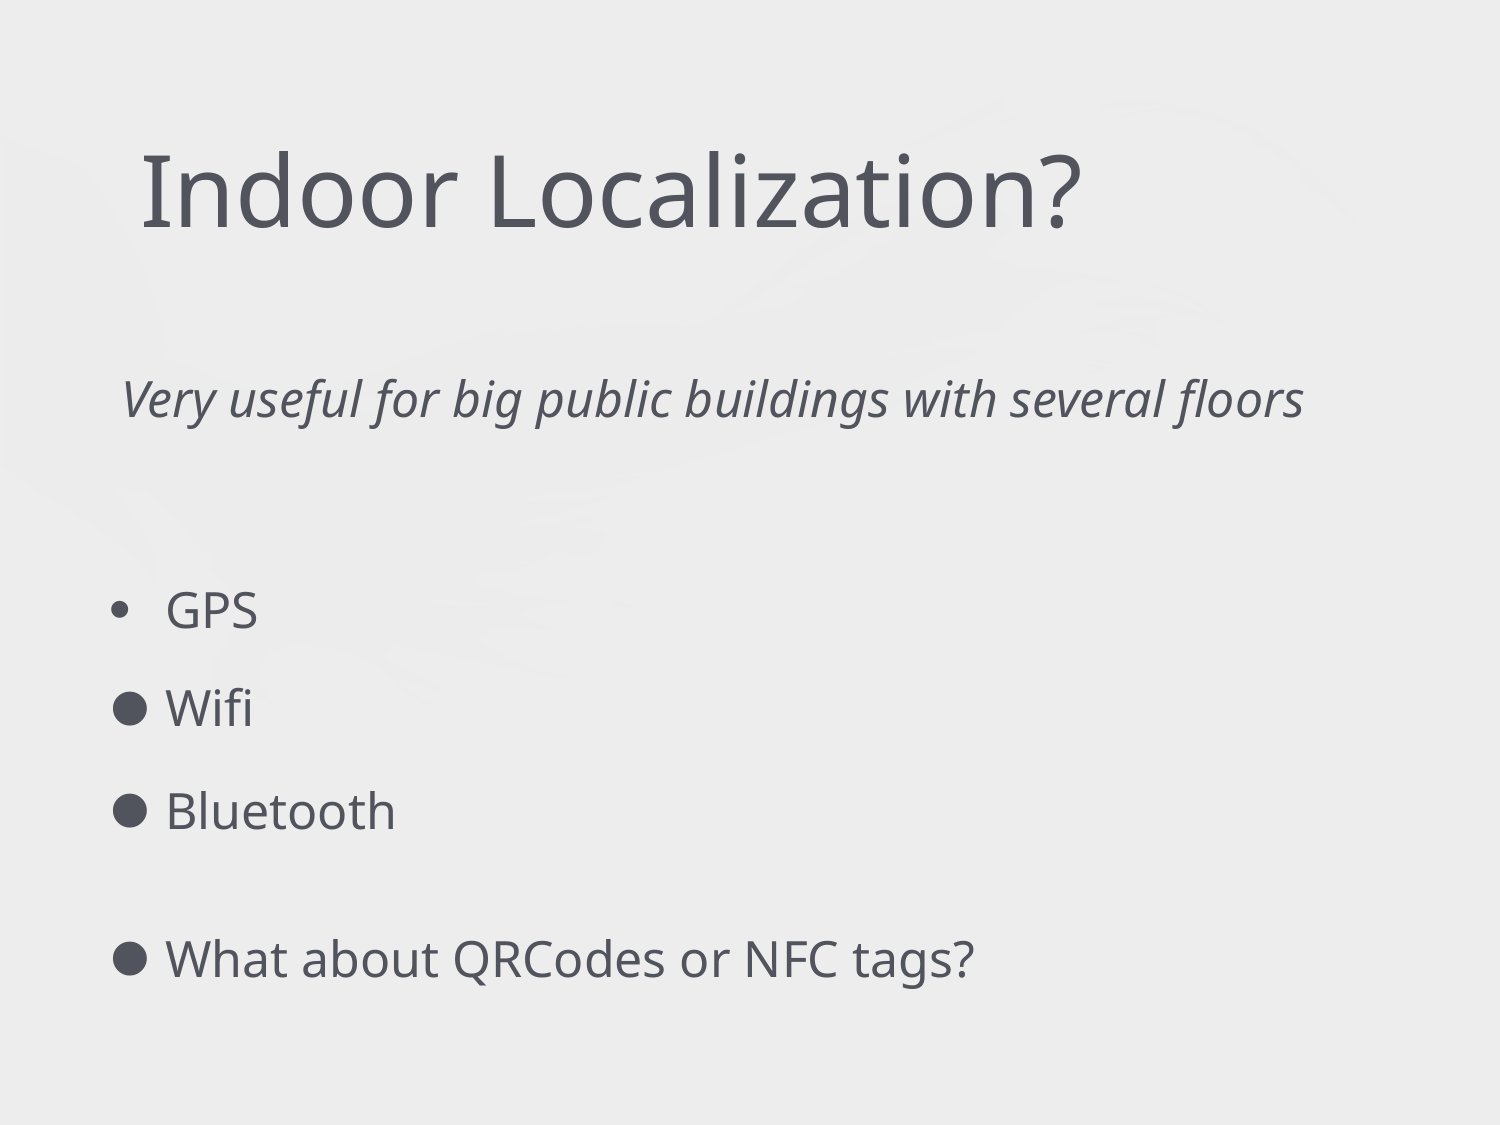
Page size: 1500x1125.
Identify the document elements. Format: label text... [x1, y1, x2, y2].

title Indoor Localization? [75, 34, 1425, 263]
list GPS [75, 583, 1425, 619]
list Very useful for big public buildings with several floors [75, 352, 1425, 481]
list What about QRCodes or NFC tags? [75, 869, 1425, 1072]
list Wifi [75, 619, 1425, 721]
list Bluetooth [75, 721, 1425, 869]
